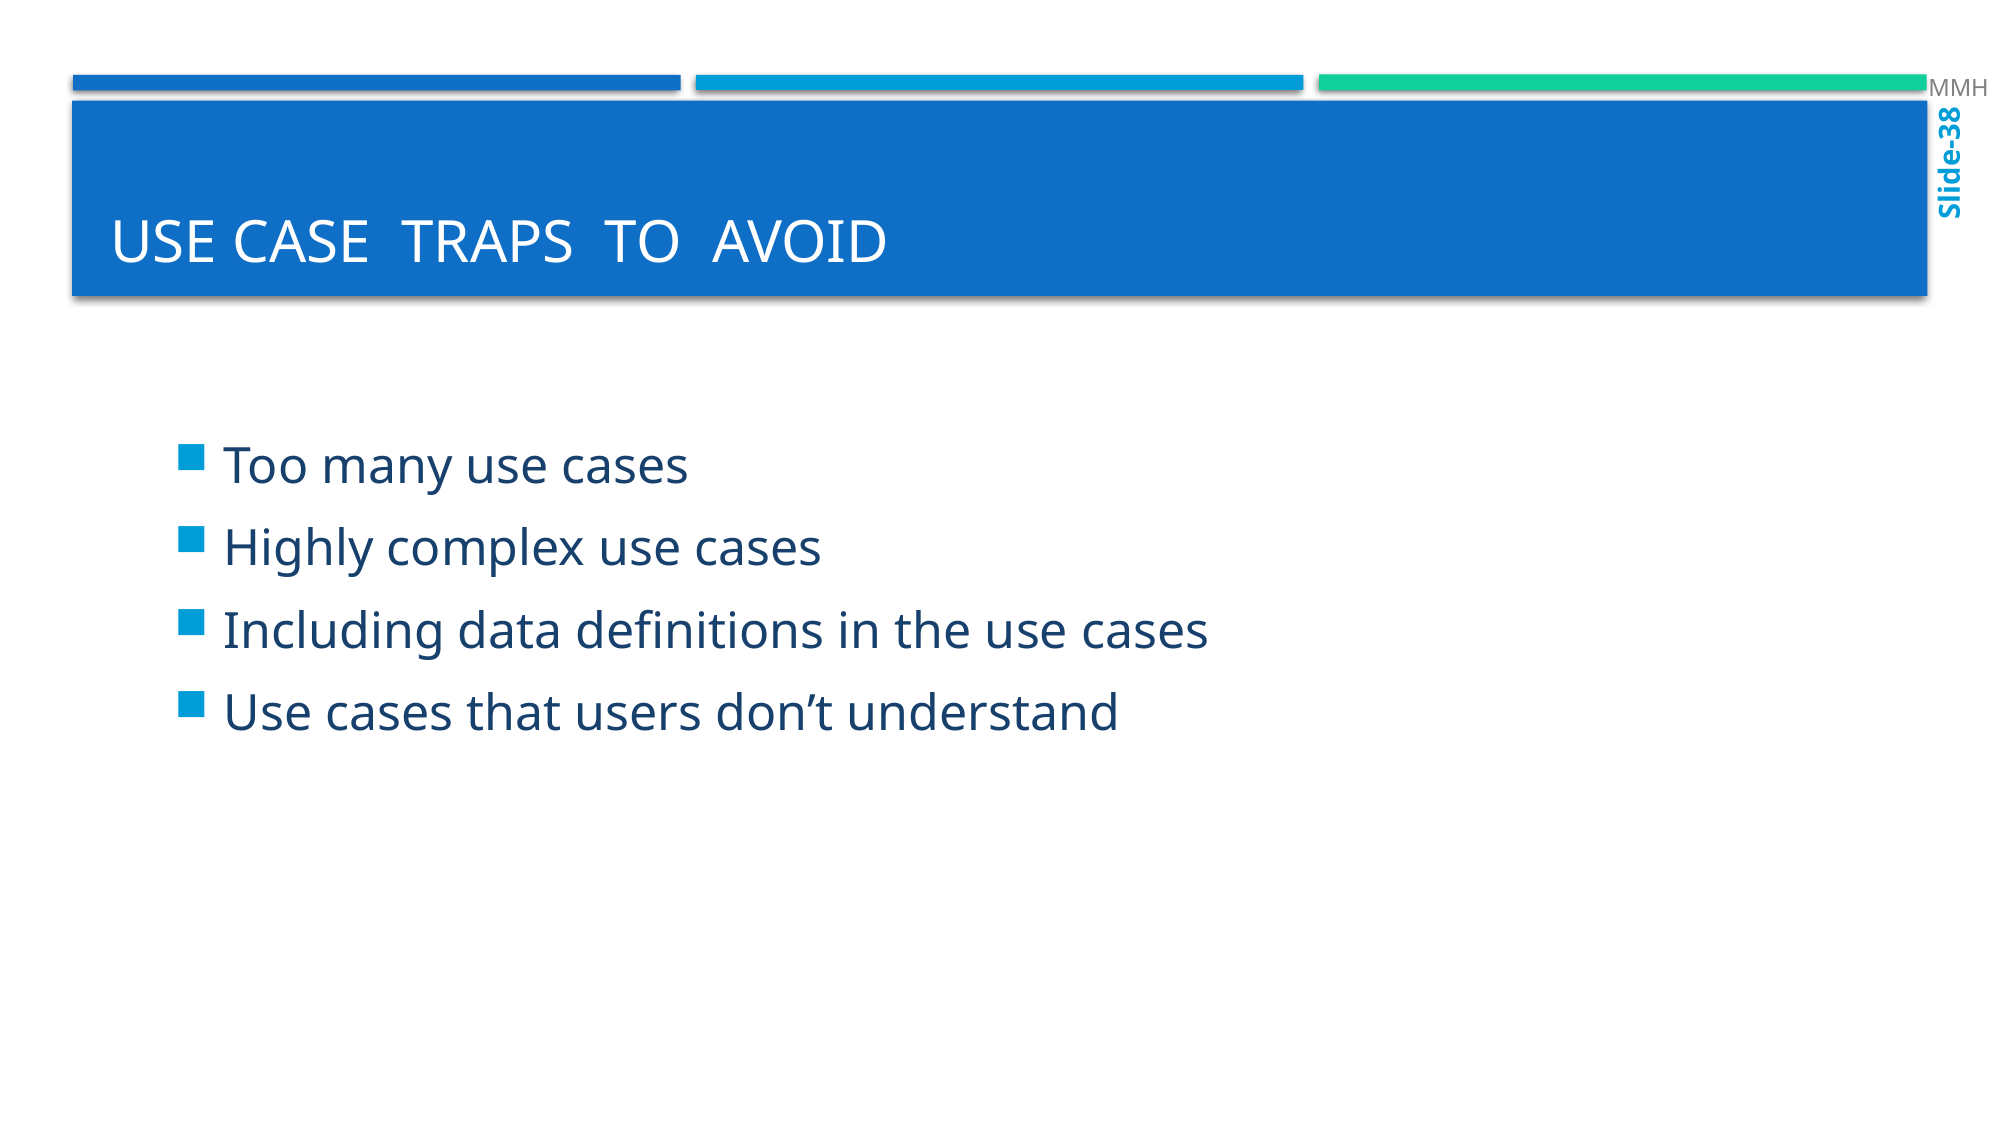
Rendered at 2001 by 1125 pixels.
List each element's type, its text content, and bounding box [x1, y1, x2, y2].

title Use Case Traps To Avoid [95, 115, 1905, 282]
list Too many use cases Highly complex use cases Including data definitions in the use cases Use cases that users don’t understand [158, 370, 1905, 804]
text_box MMH [1900, 64, 2000, 110]
text_box Slide-38 [1930, 110, 1972, 247]
